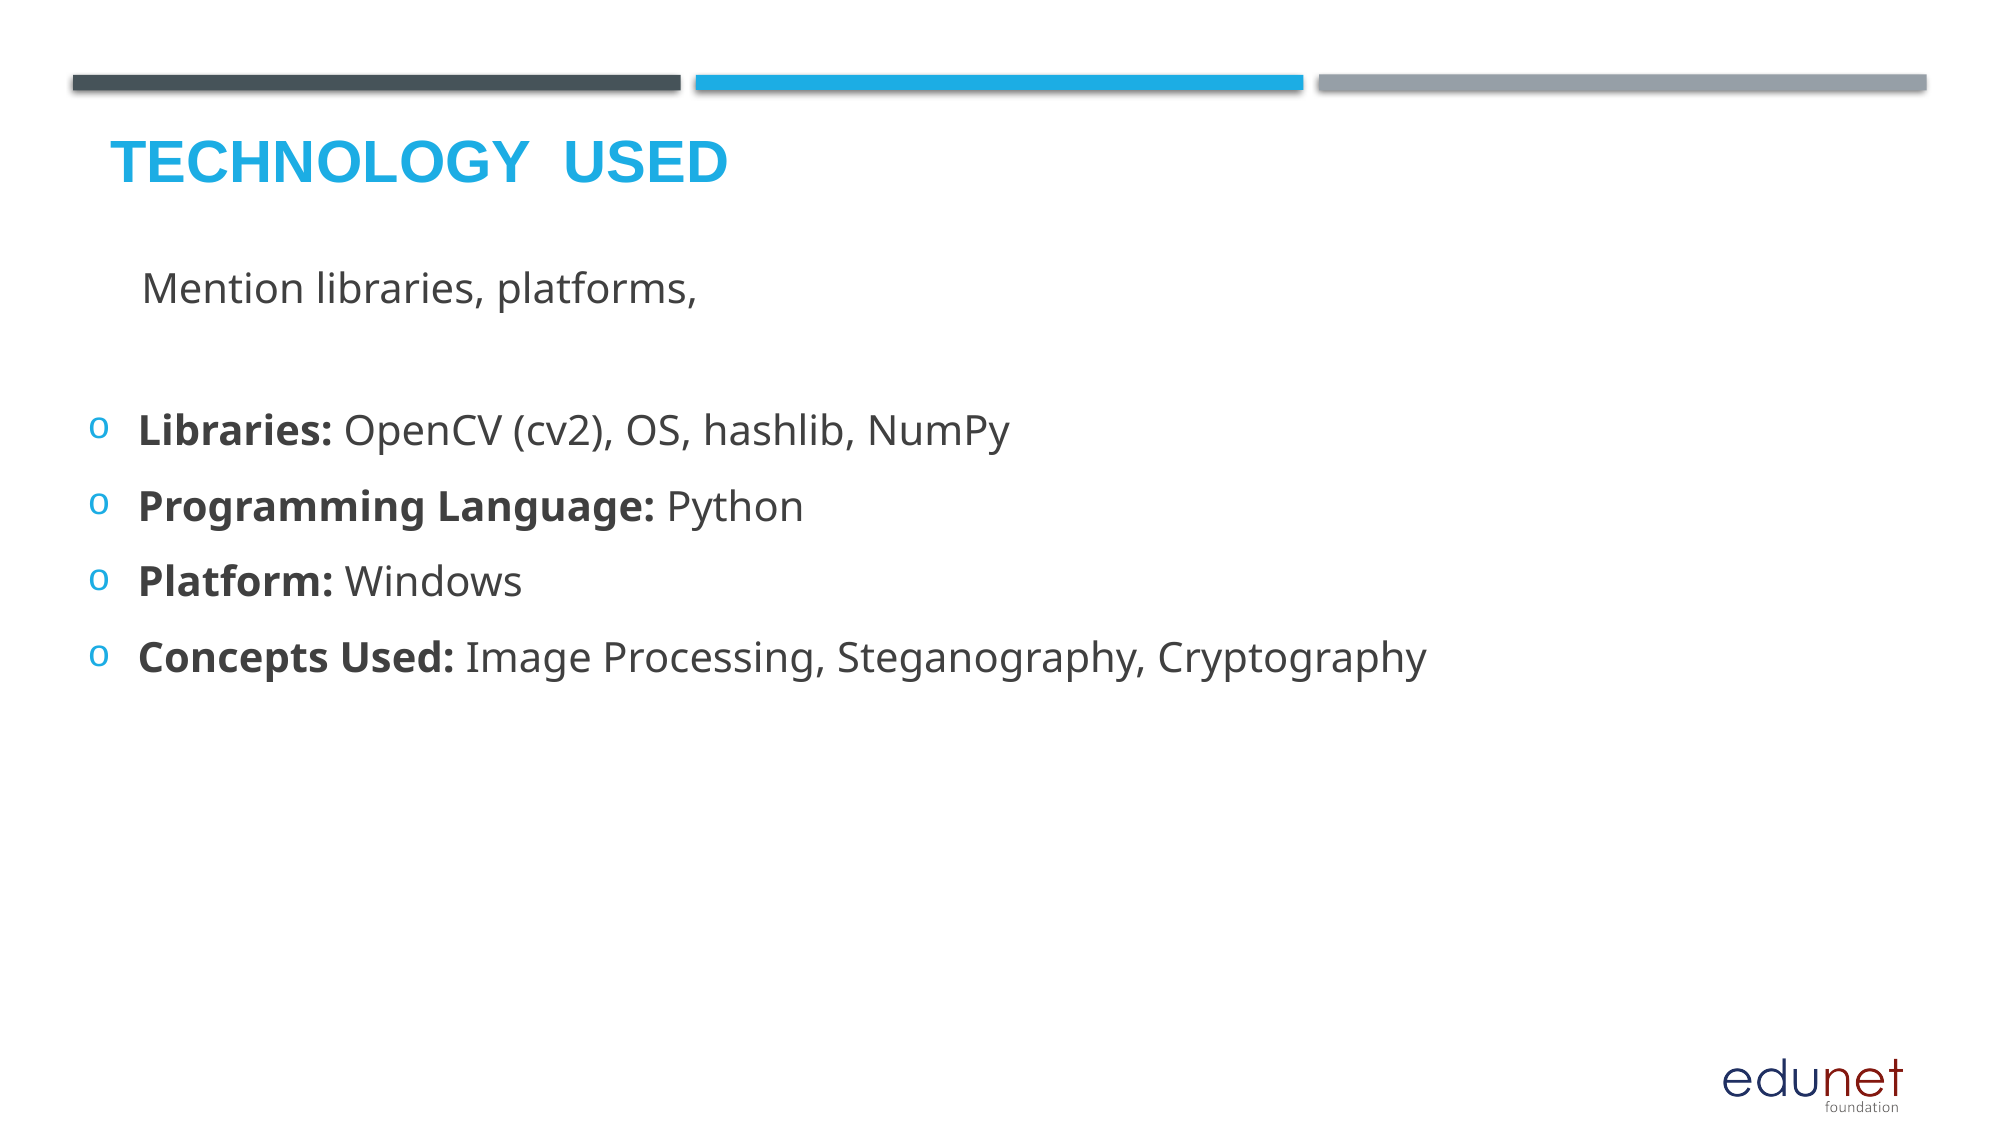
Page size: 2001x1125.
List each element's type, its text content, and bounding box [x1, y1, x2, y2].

picture [1719, 1091, 1905, 1116]
list Mention libraries, platforms, Libraries: OpenCV (cv2), OS, hashlib, NumPy Programming Language: Python Platform: Windows Concepts Used: Image Processing, Steganography, Cryptography [72, 178, 1978, 1091]
title Technology used [95, 115, 1905, 178]
